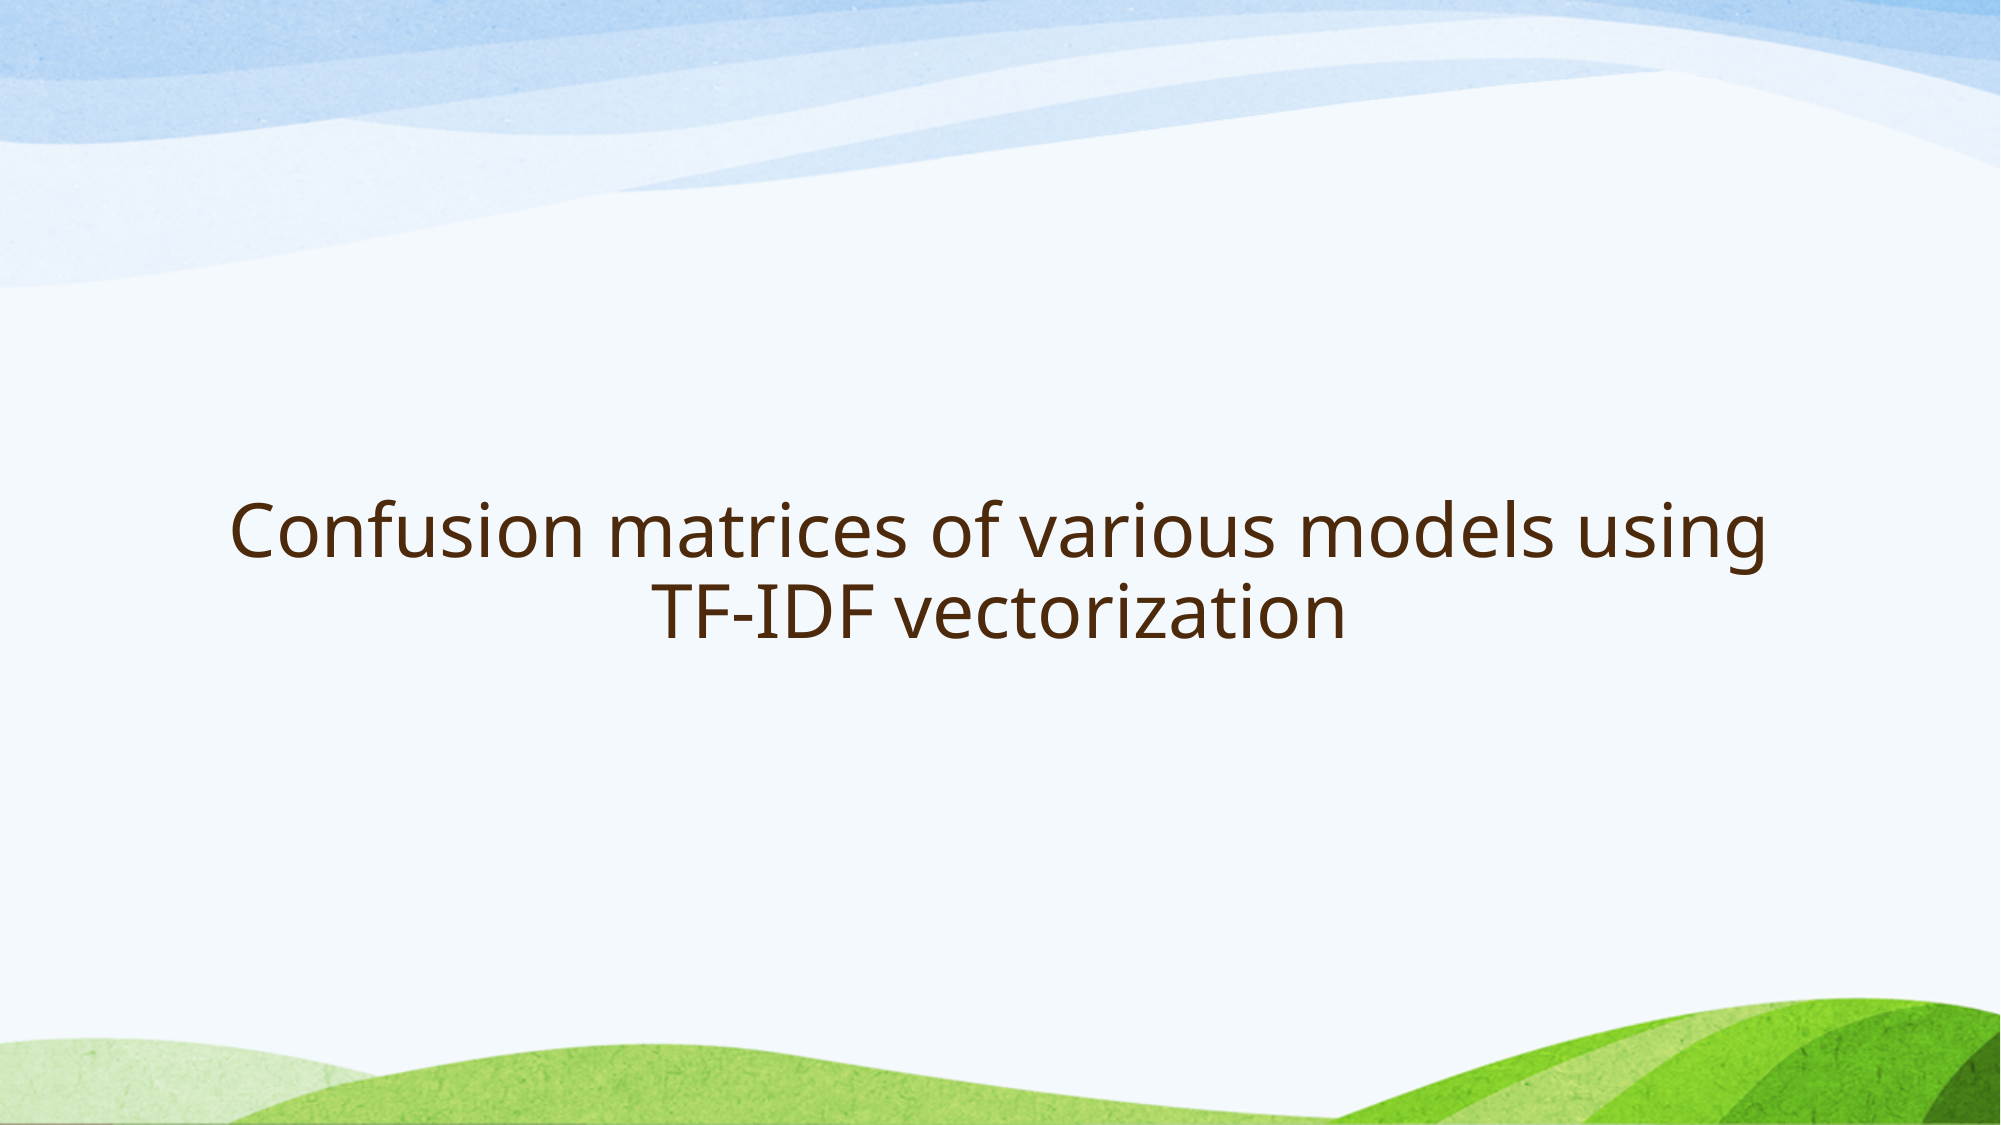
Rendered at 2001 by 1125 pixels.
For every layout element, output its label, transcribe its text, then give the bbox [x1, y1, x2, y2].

picture [0, 0, 2001, 1125]
title Confusion matrices of various models using TF-IDF vectorization [174, 462, 1825, 663]
